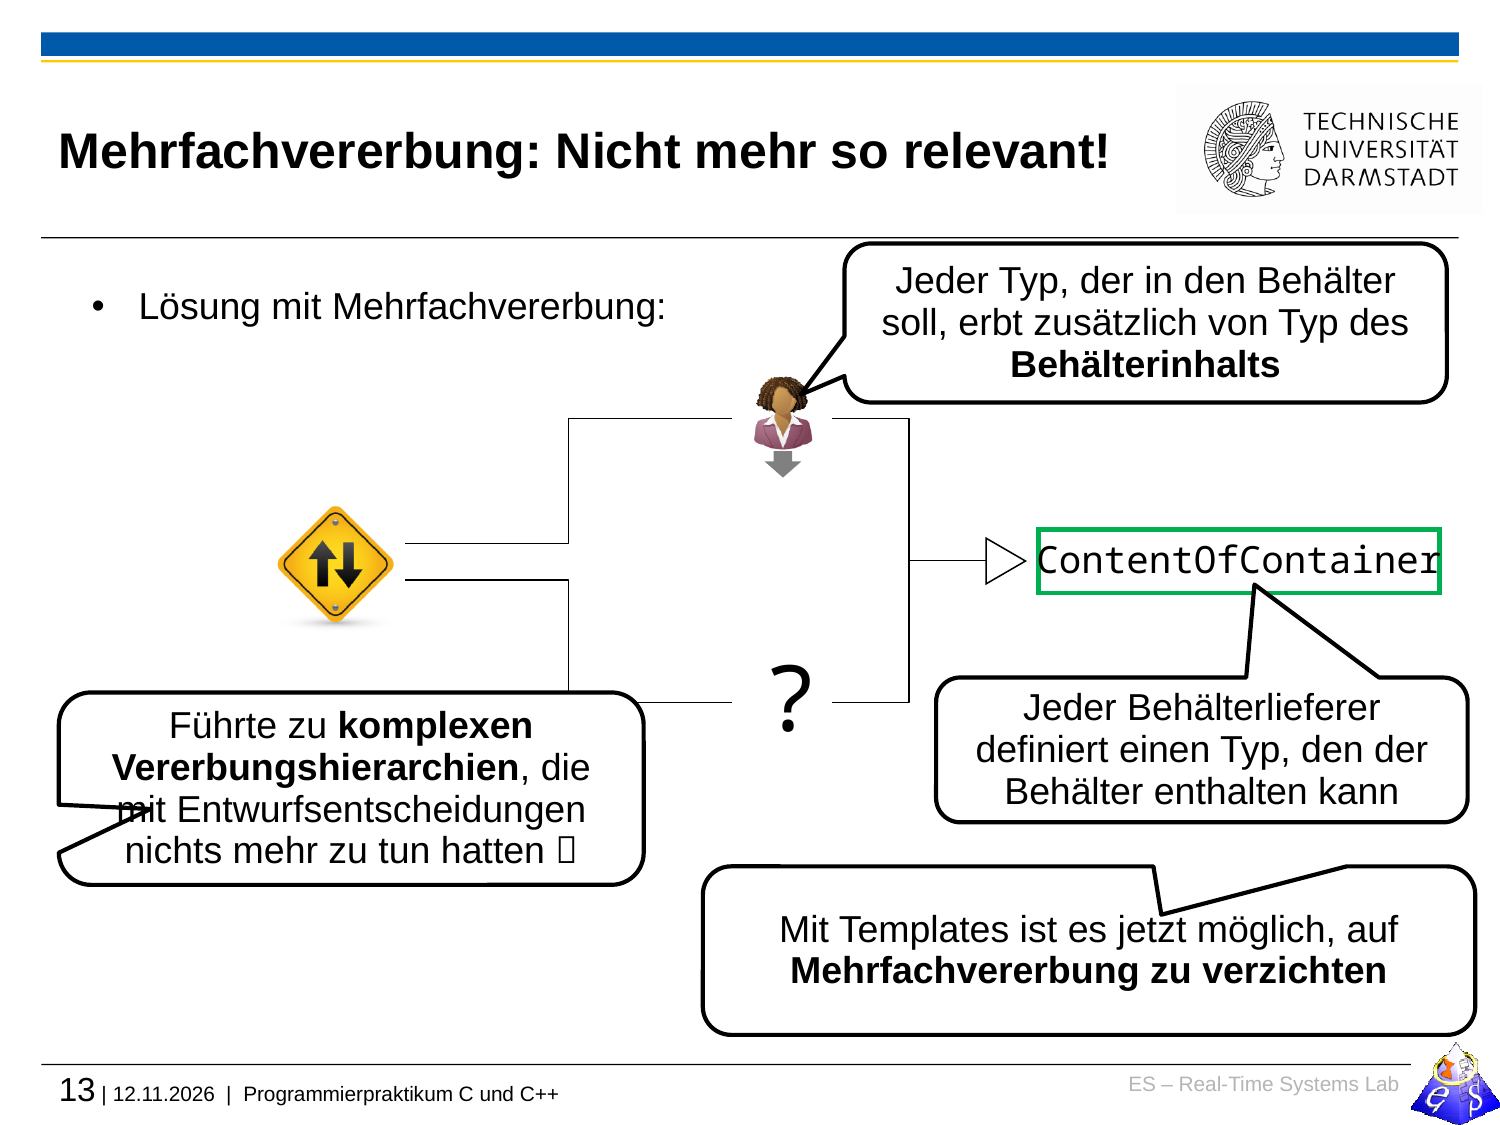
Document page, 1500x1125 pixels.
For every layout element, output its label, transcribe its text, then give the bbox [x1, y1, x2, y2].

picture [265, 495, 406, 641]
text_box Lösung mit Mehrfachvererbung: [76, 278, 842, 336]
text_box Jeder Typ, der in den Behälter soll, erbt zusätzlich von Typ des Behälterinhalts [815, 241, 1449, 405]
picture [1411, 1041, 1500, 1125]
text_box Mit Templates ist es jetzt möglich, auf Mehrfachvererbung zu verzichten [700, 864, 1478, 1037]
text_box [404, 418, 732, 544]
text_box Führte zu komplexen Vererbungshierarchien, die mit Entwurfsentscheidungen nichts mehr zu tun hatten  [56, 690, 646, 887]
title Mehrfachvererbung: Nicht mehr so relevant! [58, 80, 1187, 218]
text_box ? [748, 642, 834, 760]
text_box Jeder Behälterlieferer definiert einen Typ, den der Behälter enthalten kann [933, 582, 1470, 825]
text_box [831, 560, 986, 703]
text_box [991, 541, 1026, 582]
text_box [405, 579, 732, 703]
picture [1187, 84, 1483, 214]
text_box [753, 373, 817, 478]
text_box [831, 418, 986, 559]
text_box ContentOfContainer [1038, 529, 1440, 594]
